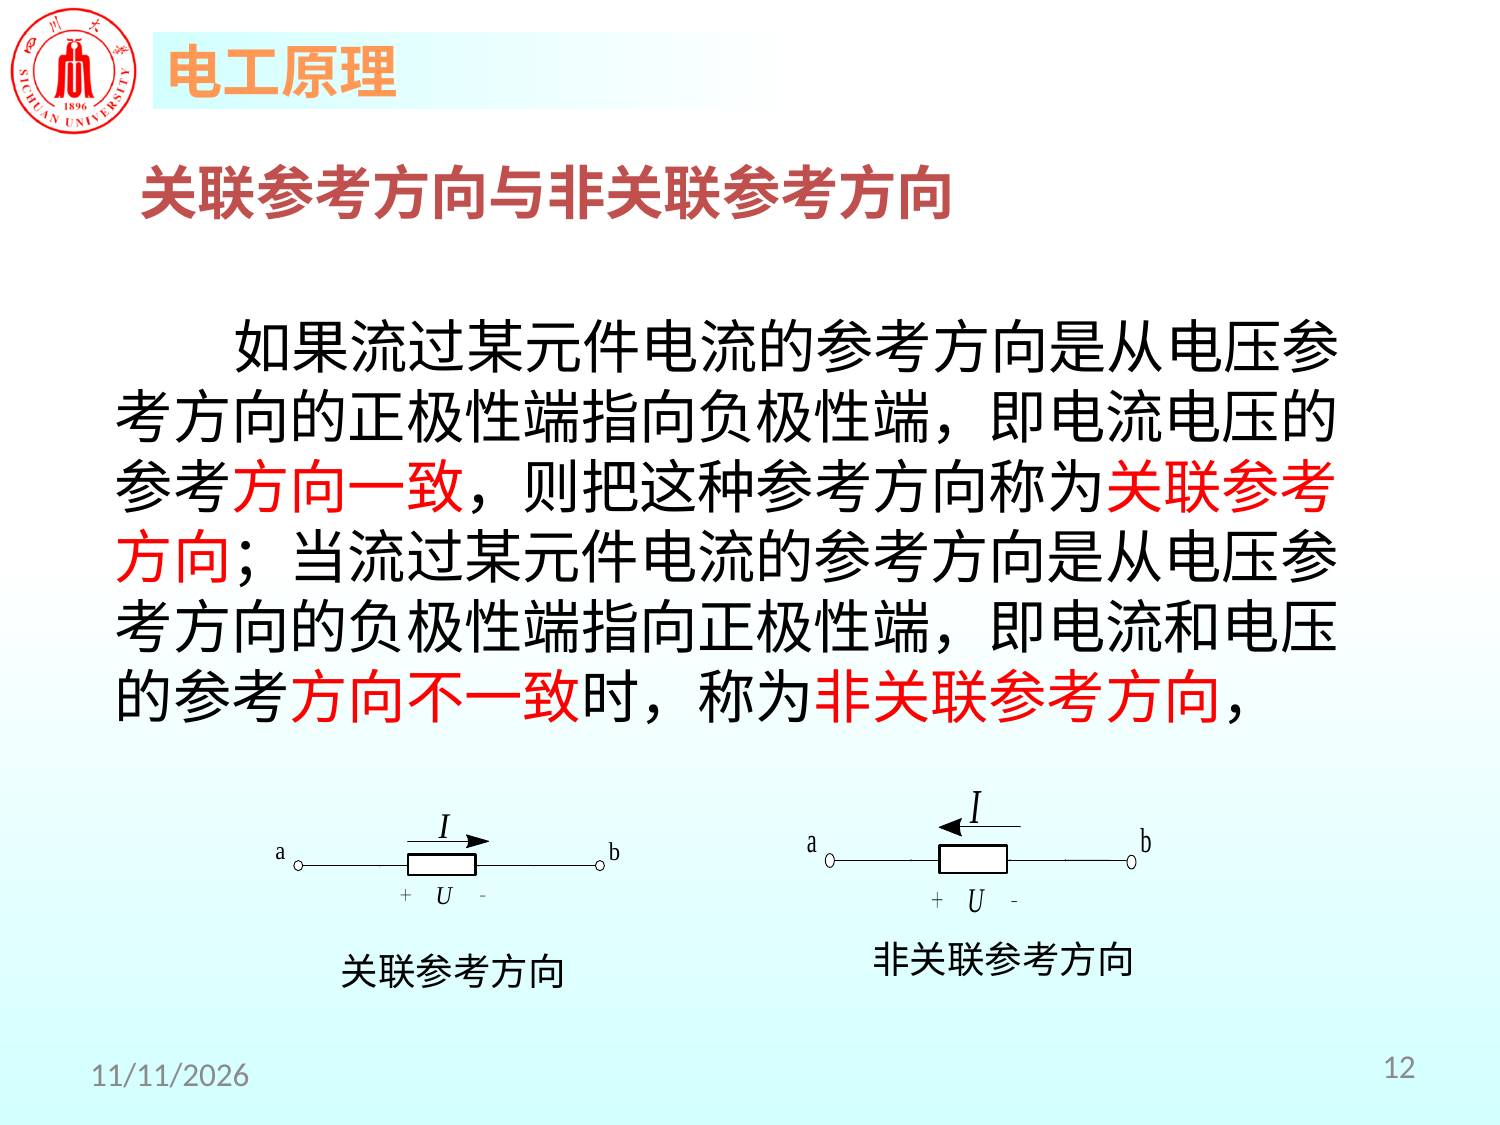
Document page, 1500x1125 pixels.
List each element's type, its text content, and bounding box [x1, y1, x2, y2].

picture [0, 1, 150, 142]
text_box 如果流过某元件电流的参考方向是从电压参考方向的正极性端指向负极性端，即电流电压的参考方向一致，则把这种参考方向称为关联参考方向；当流过某元件电流的参考方向是从电压参考方向的负极性端指向正极性端，即电流和电压的参考方向不一致时，称为非关联参考方向， [100, 302, 1400, 738]
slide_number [75, 1042, 425, 1103]
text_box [253, 769, 1188, 1002]
text_box 关联参考方向与非关联参考方向 [57, 149, 1358, 234]
slide_number 12 [1080, 1035, 1431, 1095]
